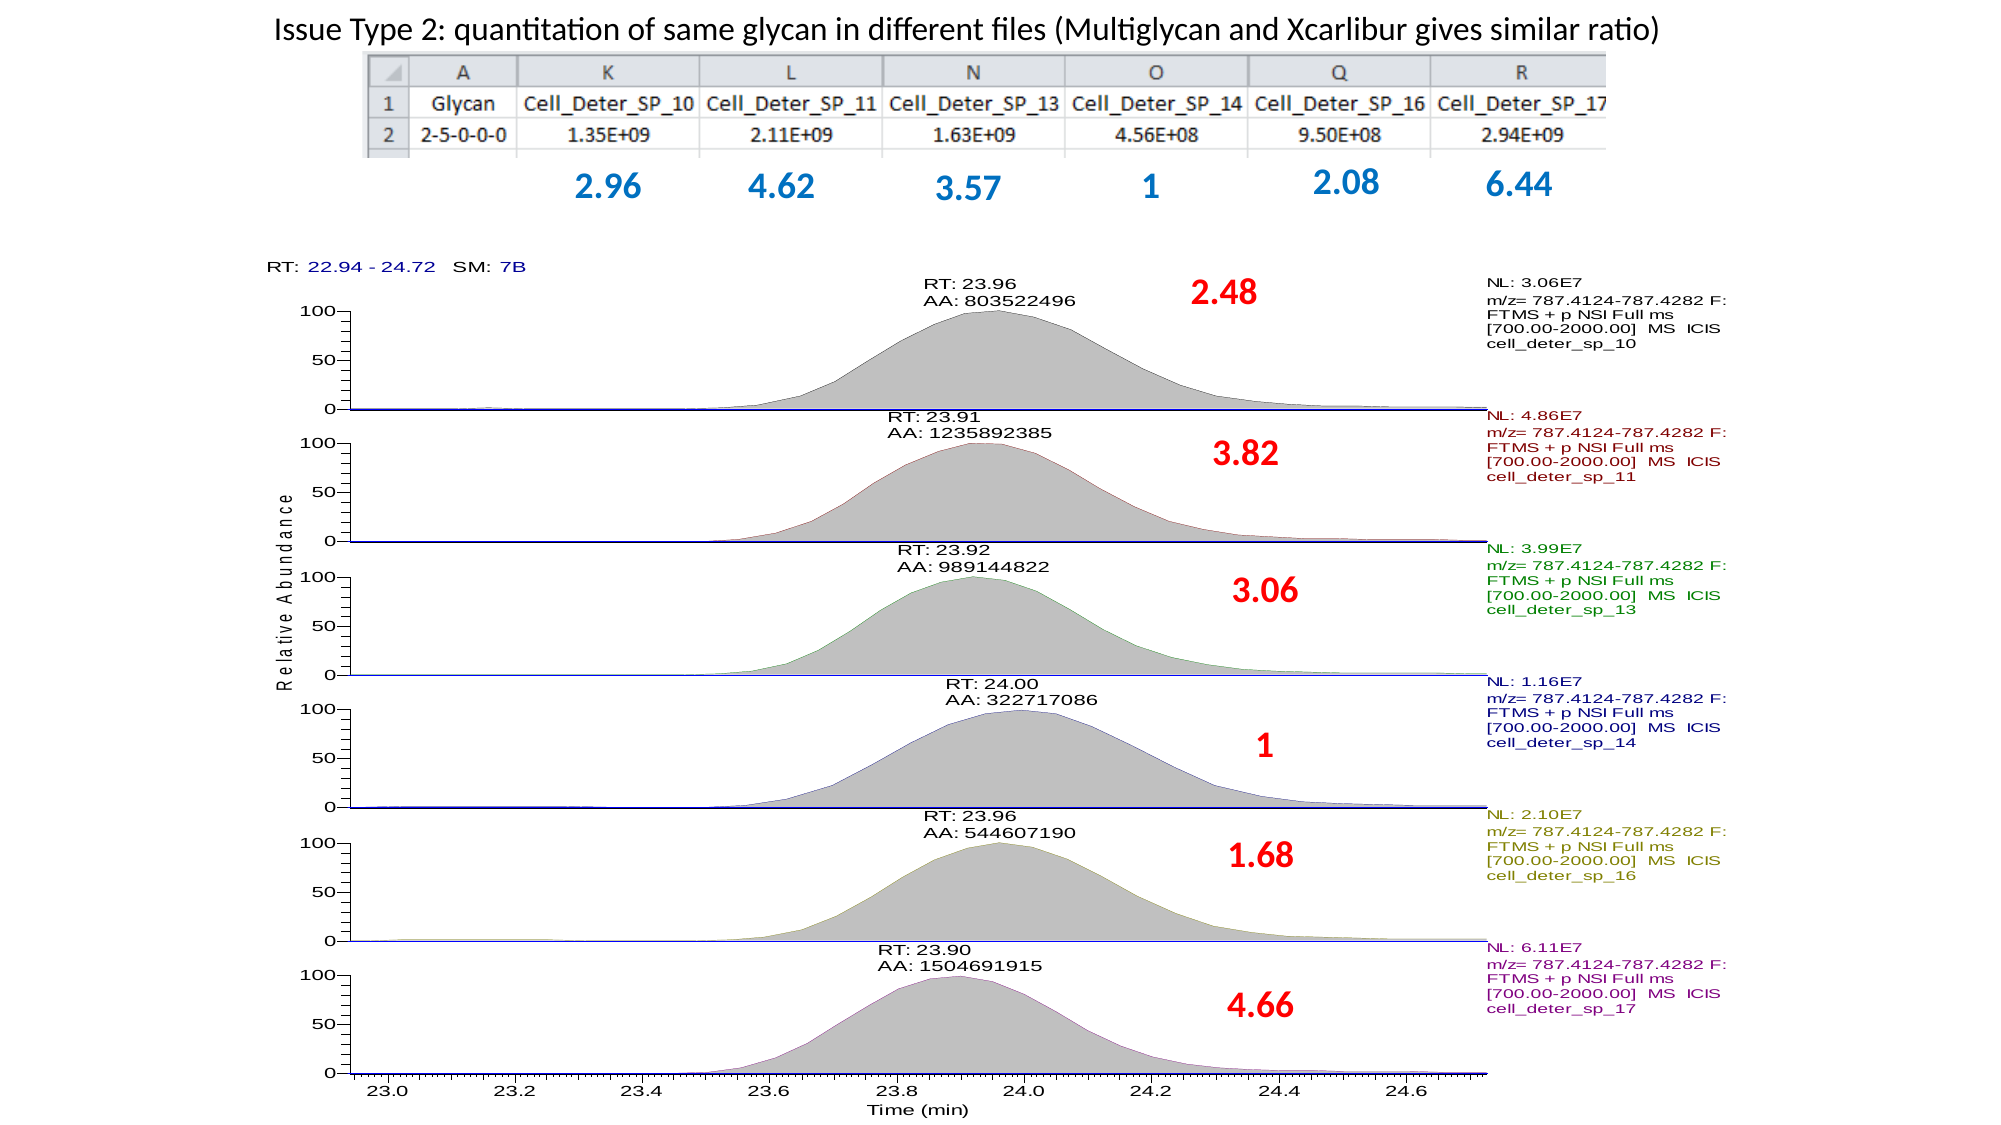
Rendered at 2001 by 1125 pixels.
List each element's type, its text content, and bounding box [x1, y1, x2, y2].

picture [362, 51, 1606, 159]
picture [263, 257, 1755, 1125]
text_box 2.08 [1298, 159, 1395, 210]
text_box 4.62 [733, 159, 831, 214]
text_box 3.57 [919, 159, 1017, 216]
text_box 6.44 [1470, 159, 1568, 212]
text_box Issue Type 2: quantitation of same glycan in different files (Multiglycan and Xcarlibur gives similar ratio) [258, 0, 1759, 55]
text_box 1 [1126, 159, 1175, 214]
text_box 2.96 [559, 159, 657, 214]
